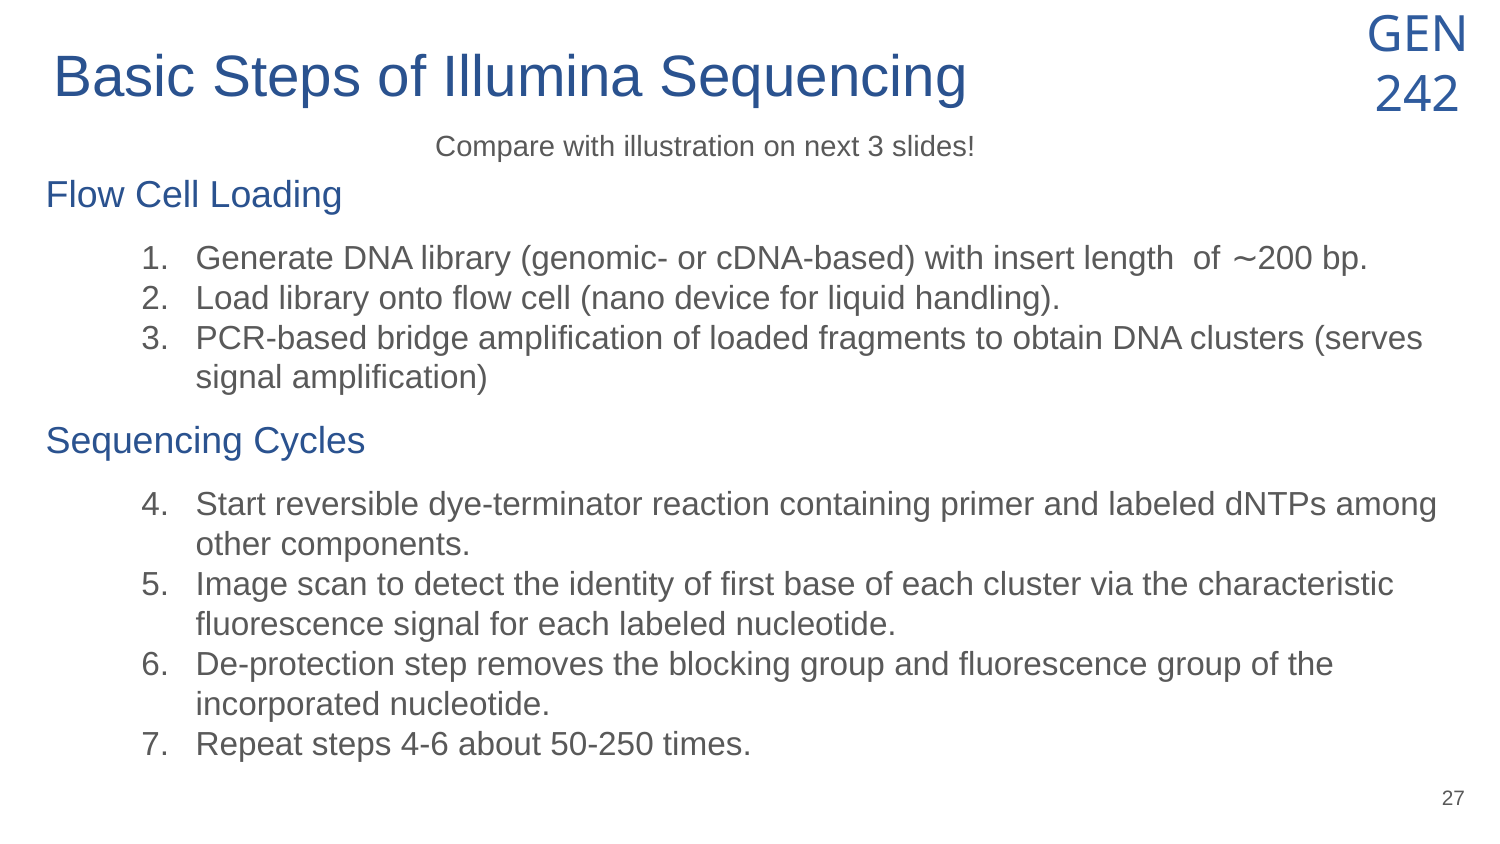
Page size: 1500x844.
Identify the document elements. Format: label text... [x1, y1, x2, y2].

text_box Compare with illustration on next 3 slides! [420, 112, 1097, 192]
list Flow Cell Loading Generate DNA library (genomic- or cDNA-based) with insert length of ∼200 bp. Load library onto flow cell (nano device for liquid handling). PCR-based bridge amplification of loaded fragments to obtain DNA clusters (serves signal amplification) Sequencing Cycles Start reversible dye-terminator reaction containing primer and labeled dNTPs among other components. Image scan to detect the identity of first base of each cluster via the characteristic fluorescence signal for each labeled nucleotide. De-protection step removes the blocking group and fluorescence group of the incorporated nucleotide. Repeat steps 4-6 about 50-250 times. [30, 155, 1469, 716]
title Basic Steps of Illumina Sequencing [38, 23, 1437, 117]
slide_number ‹#› [1389, 764, 1480, 830]
